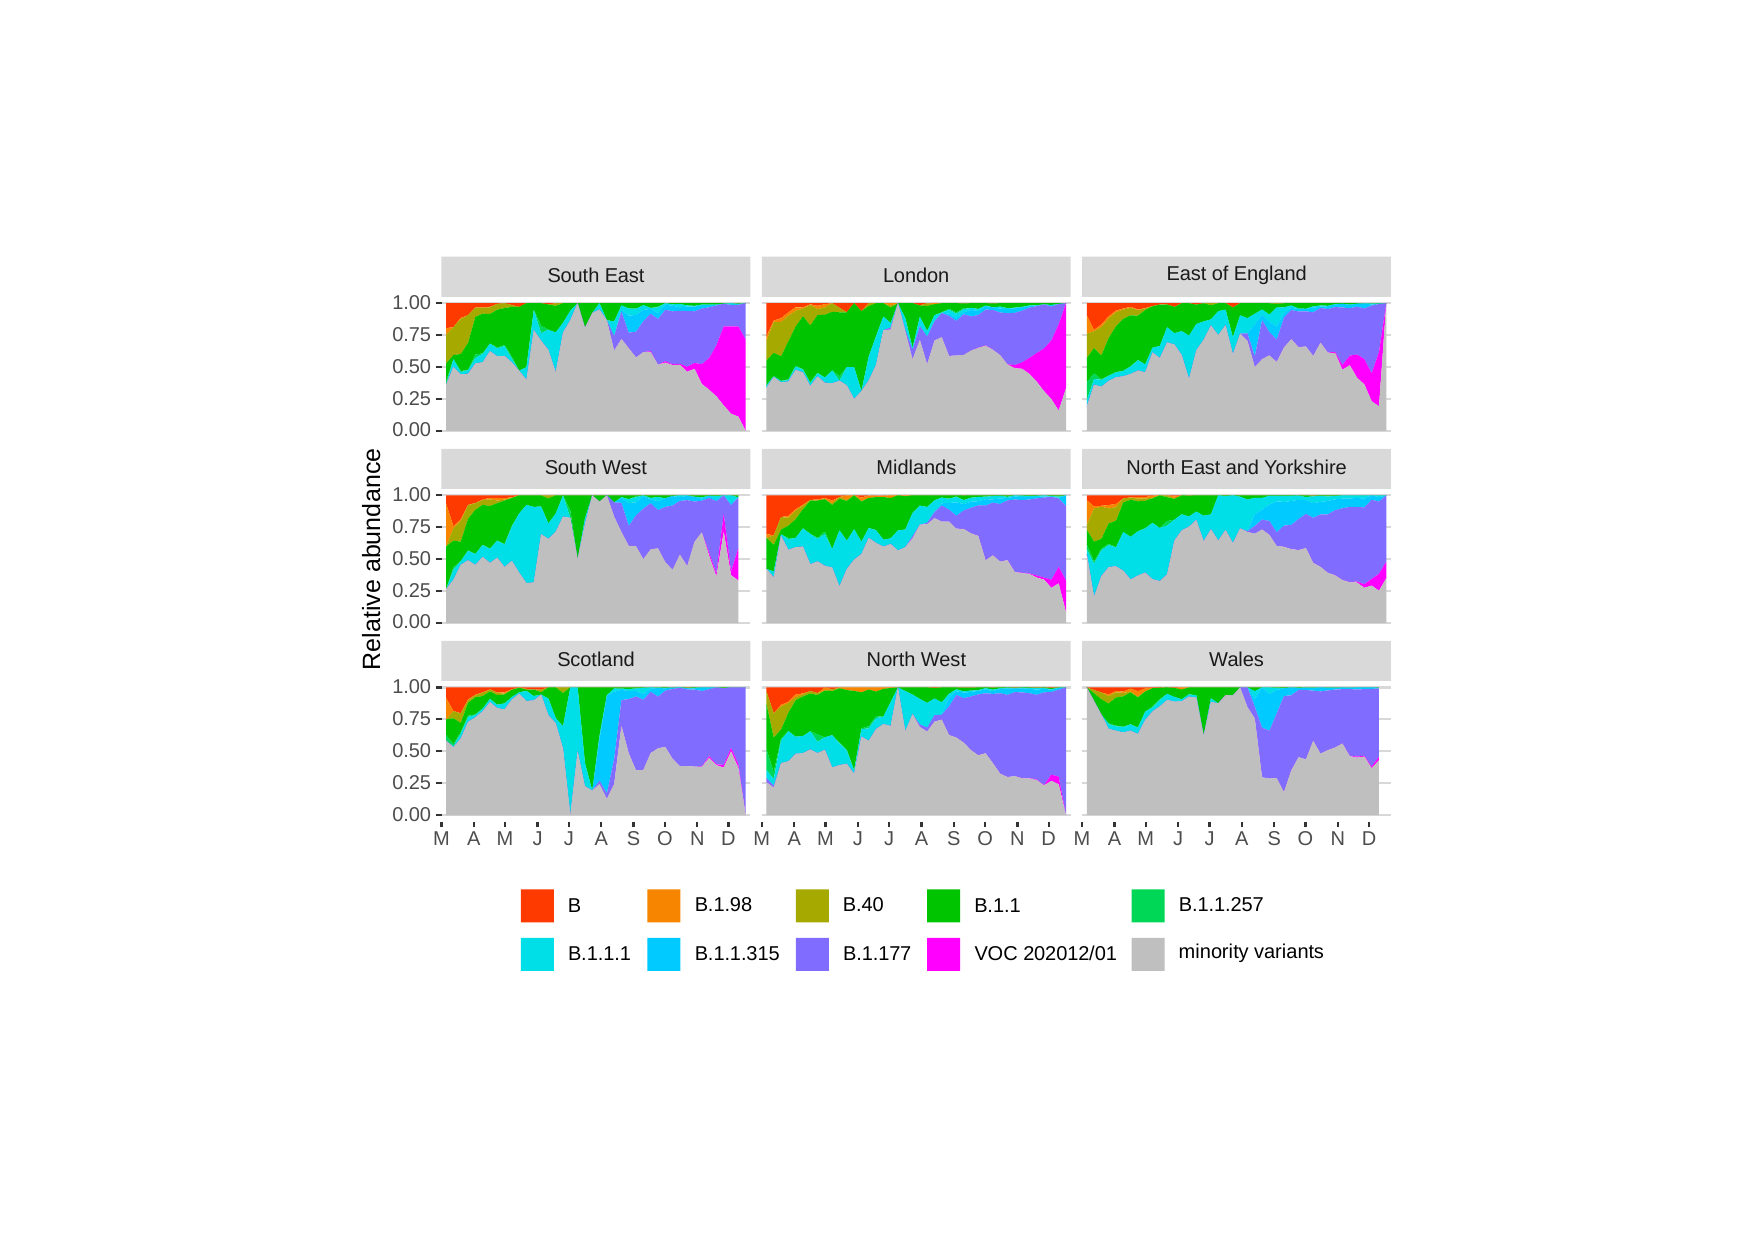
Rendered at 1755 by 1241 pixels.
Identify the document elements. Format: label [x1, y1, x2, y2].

text_box [352, 244, 1403, 996]
